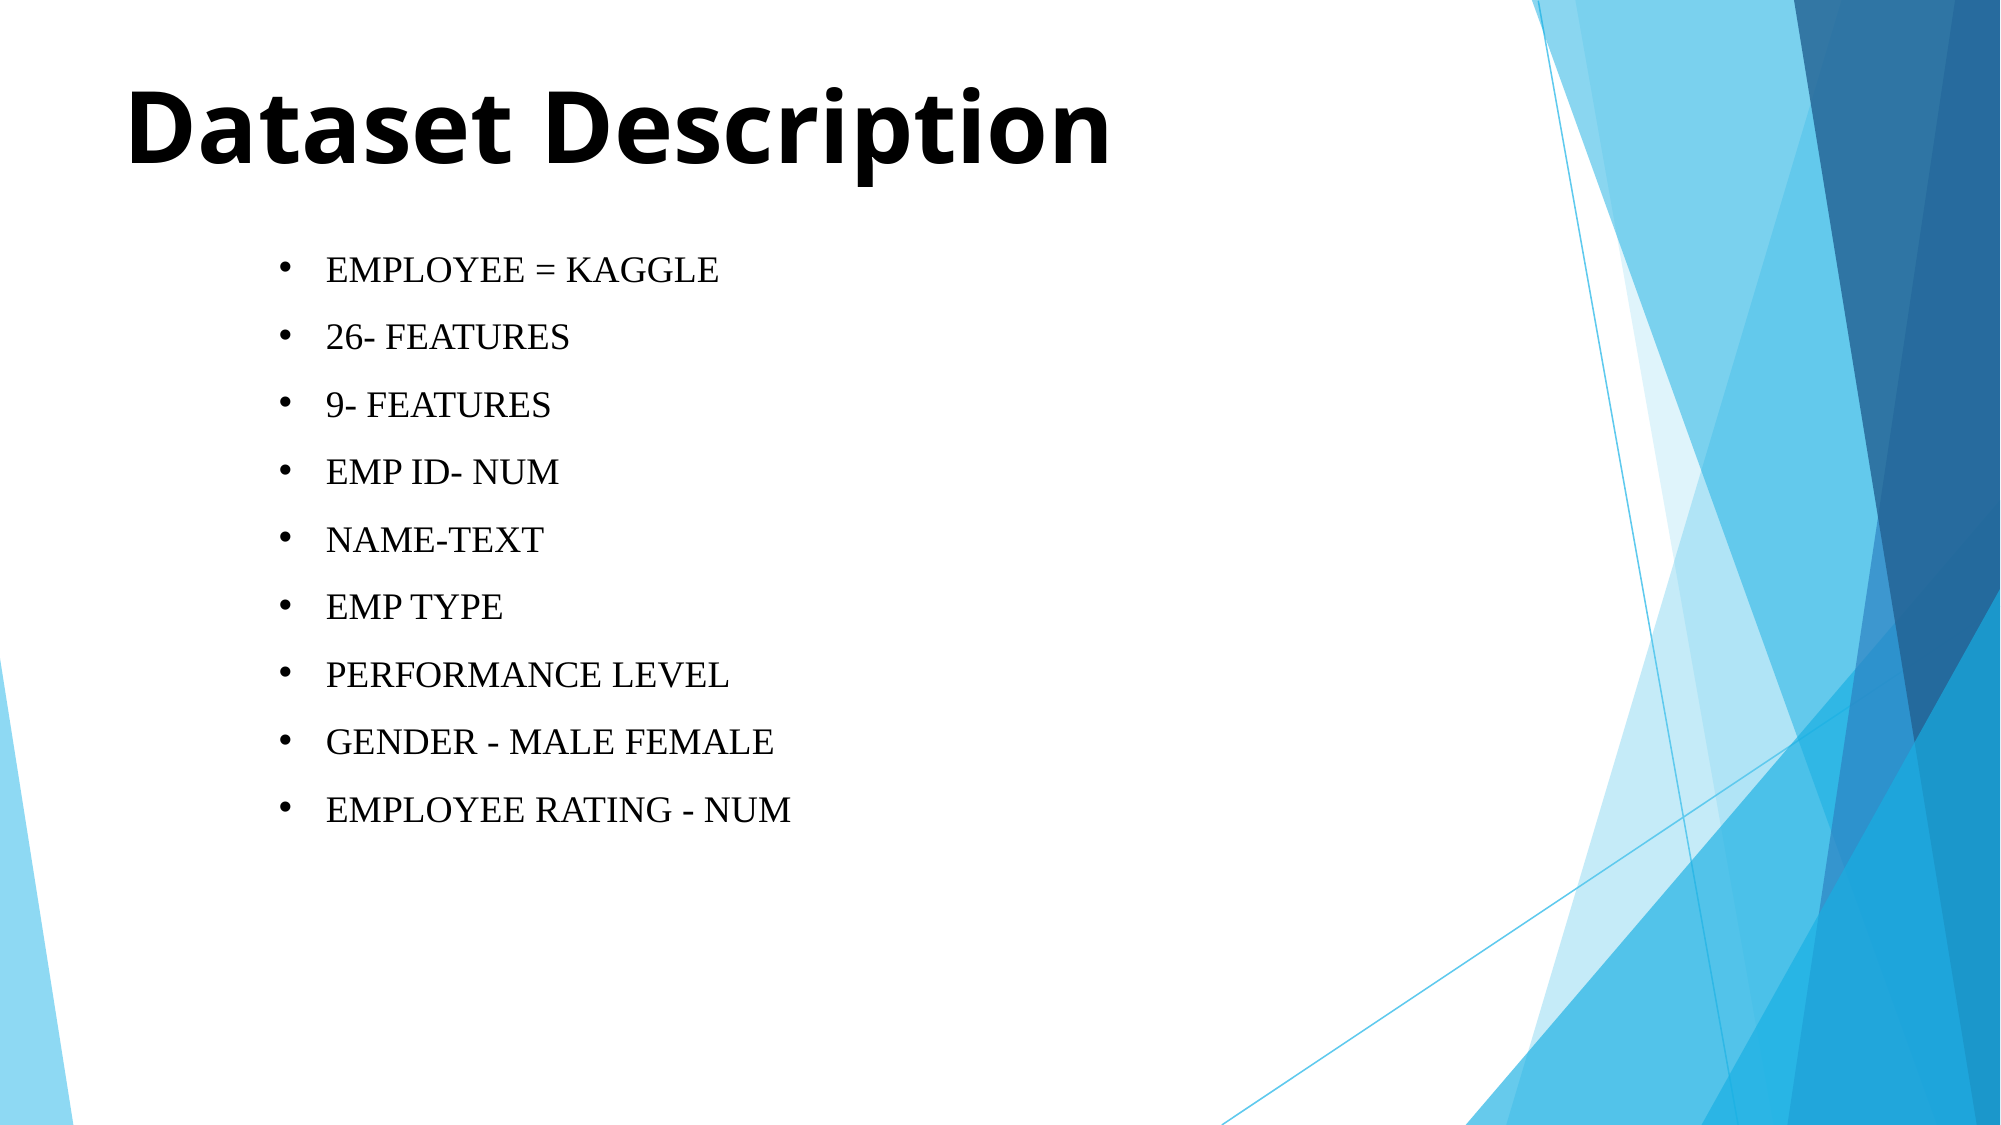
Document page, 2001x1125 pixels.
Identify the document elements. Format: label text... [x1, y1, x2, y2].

text_box EMPLOYEE = KAGGLE 26- FEATURES 9- FEATURES EMP ID- NUM NAME-TEXT EMP TYPE PERFORMANCE LEVEL GENDER - MALE FEMALE EMPLOYEE RATING - NUM [264, 214, 1500, 772]
title Dataset Description [123, 63, 1877, 188]
